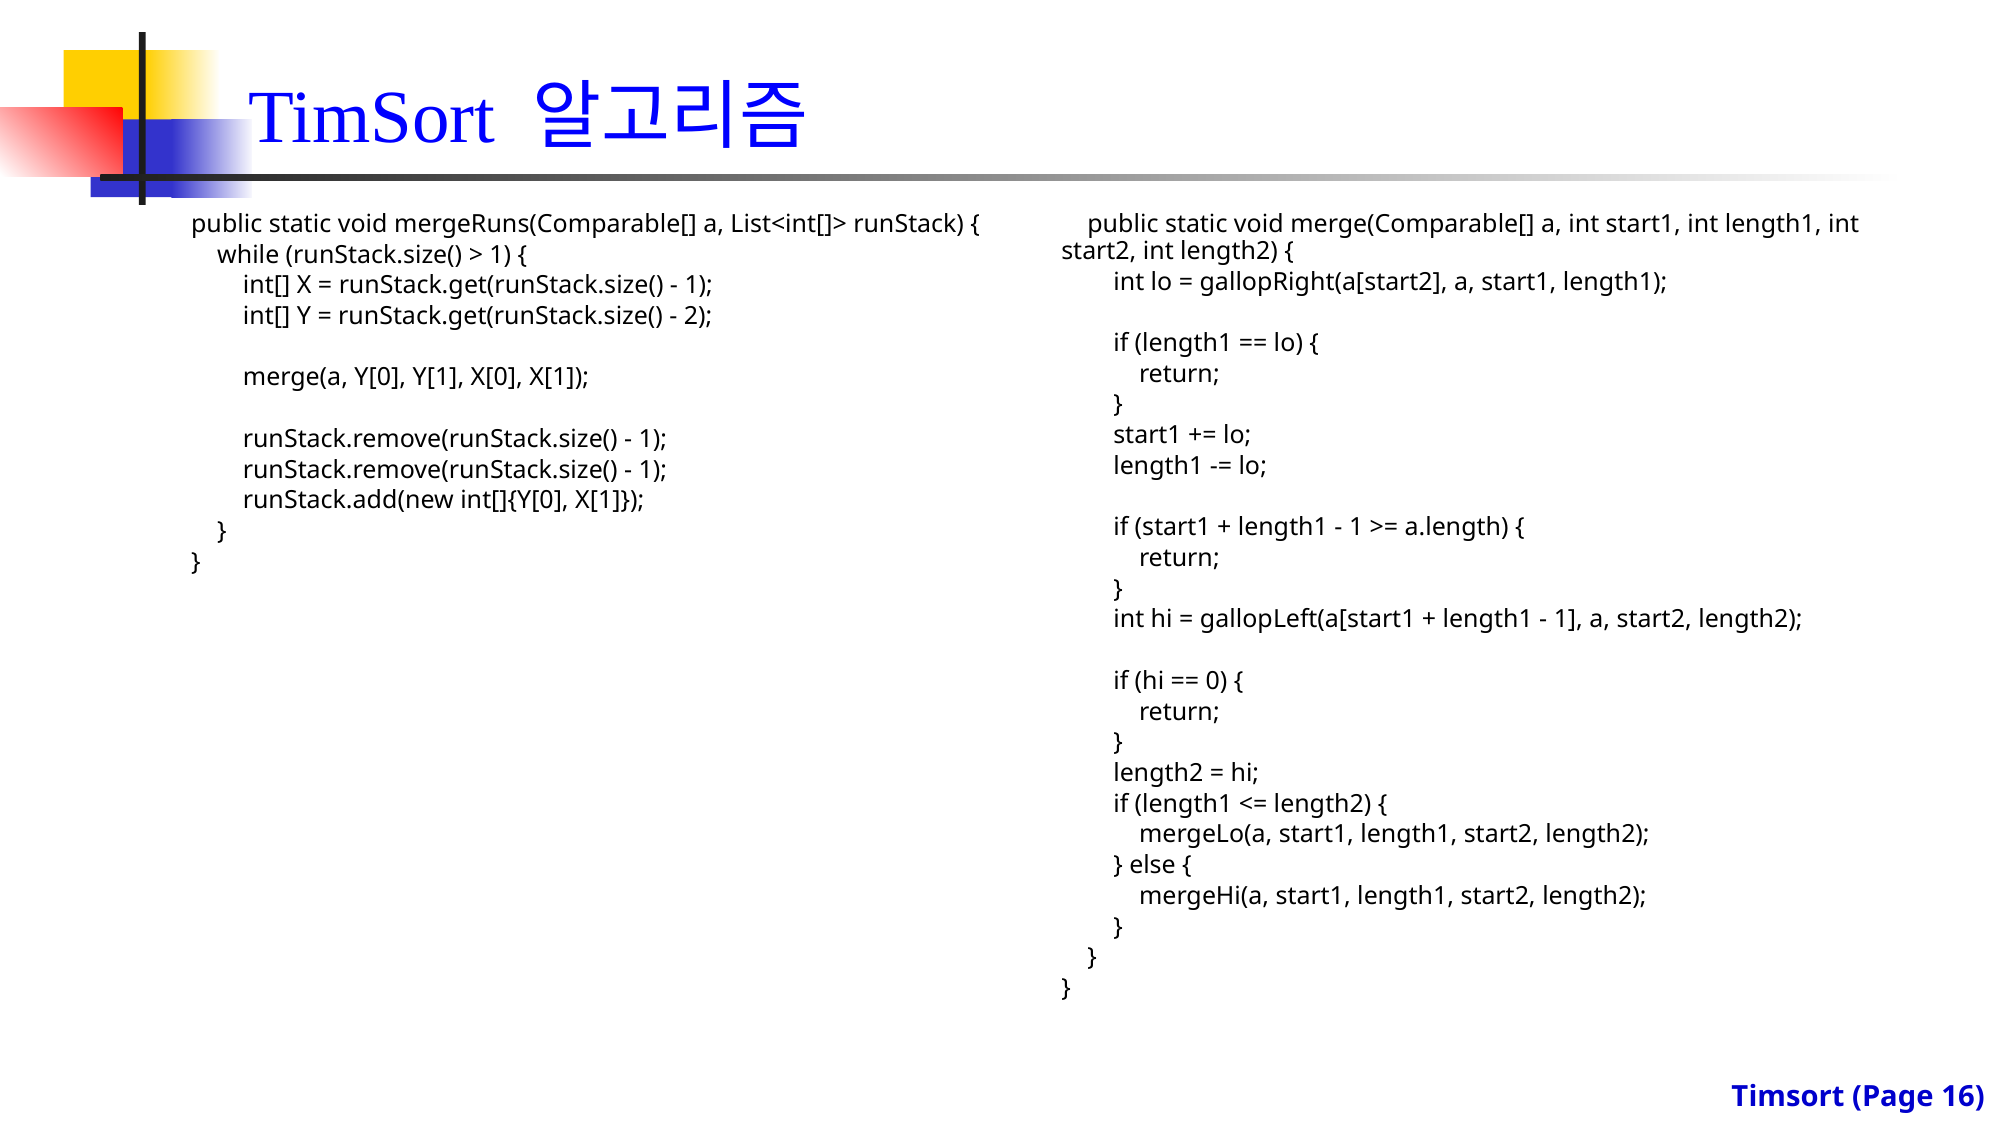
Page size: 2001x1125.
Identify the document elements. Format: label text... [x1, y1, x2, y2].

list public static void mergeRuns(Comparable[] a, List<int[]> runStack) { while (runStack.size() > 1) { int[] X = runStack.get(runStack.size() - 1); int[] Y = runStack.get(runStack.size() - 2); merge(a, Y[0], Y[1], X[0], X[1]); runStack.remove(runStack.size() - 1); runStack.remove(runStack.size() - 1); runStack.add(new int[]{Y[0], X[1]}); } } [149, 203, 1148, 1026]
slide_number Timsort (Page 15) [1328, 1075, 2000, 1125]
title TimSort 알고리즘 [233, 26, 1939, 166]
text_box public static void merge(Comparable[] a, int start1, int length1, int start2, int length2) { int lo = gallopRight(a[start2], a, start1, length1); if (length1 == lo) { return; } start1 += lo; length1 -= lo; if (start1 + length1 - 1 >= a.length) { return; } int hi = gallopLeft(a[start1 + length1 - 1], a, start2, length2); if (hi == 0) { return; } length2 = hi; if (length1 <= length2) { mergeLo(a, start1, length1, start2, length2); } else { mergeHi(a, start1, length1, start2, length2); } } } [1046, 203, 1941, 1025]
